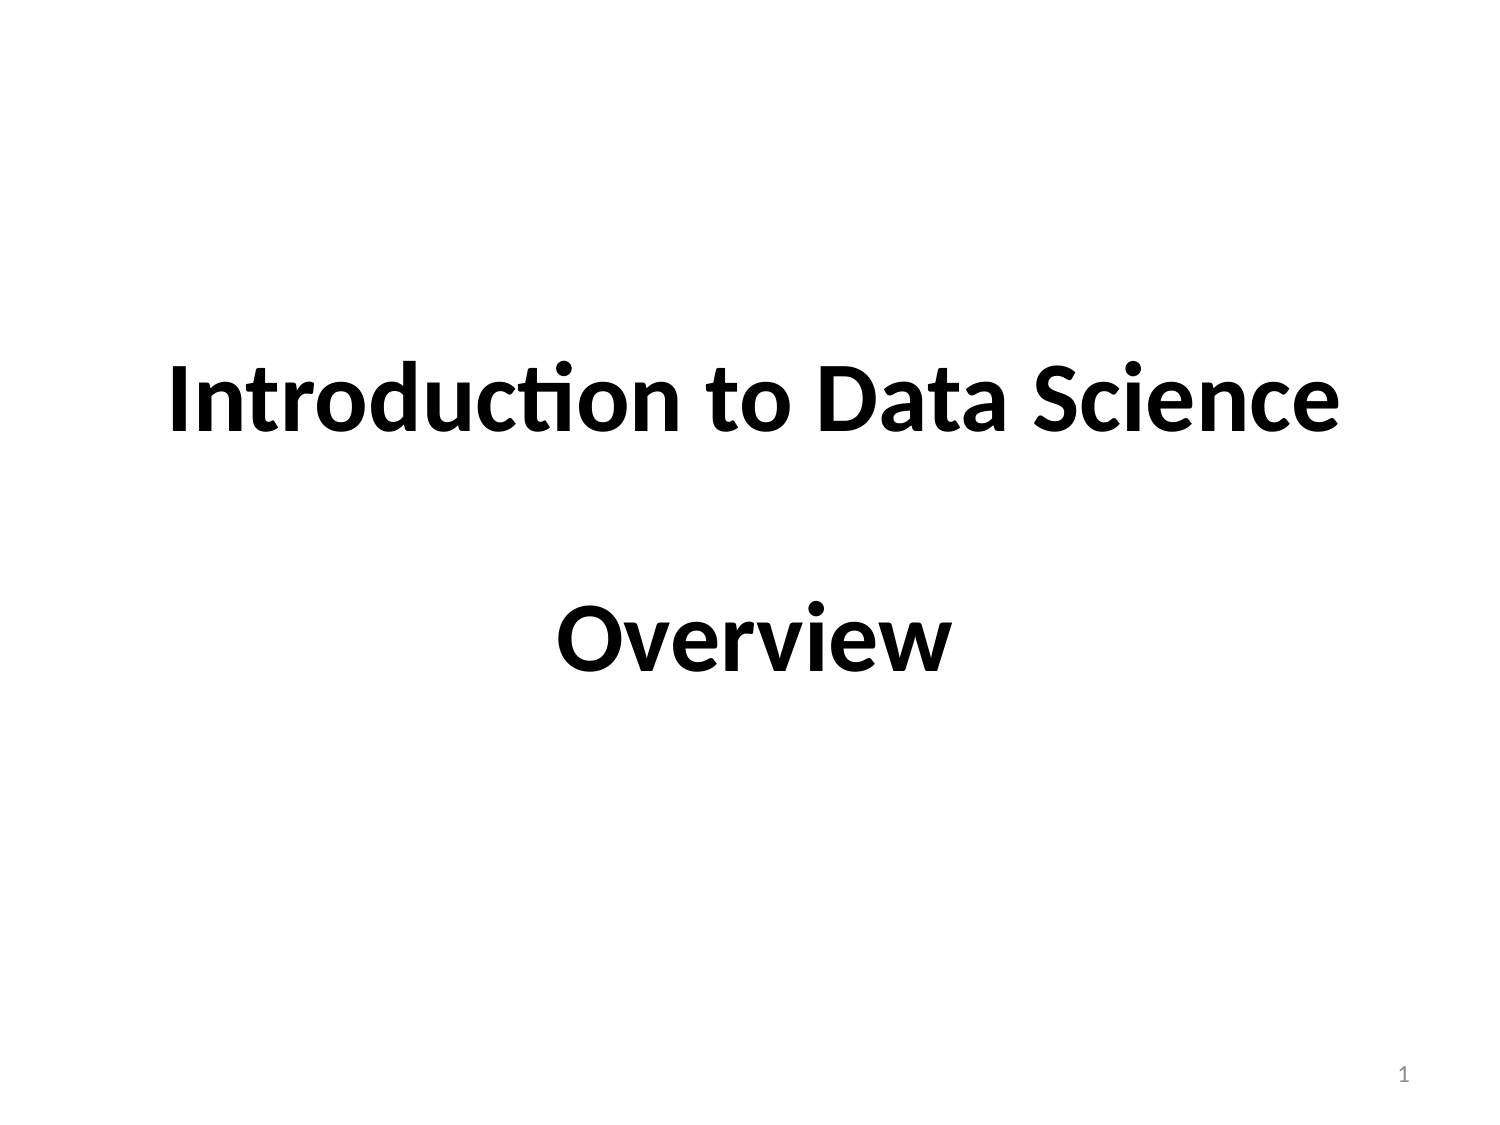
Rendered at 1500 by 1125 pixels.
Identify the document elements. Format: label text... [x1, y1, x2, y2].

slide_number 1 [1074, 1042, 1425, 1103]
title Introduction to Data Science Overview [117, 222, 1393, 680]
